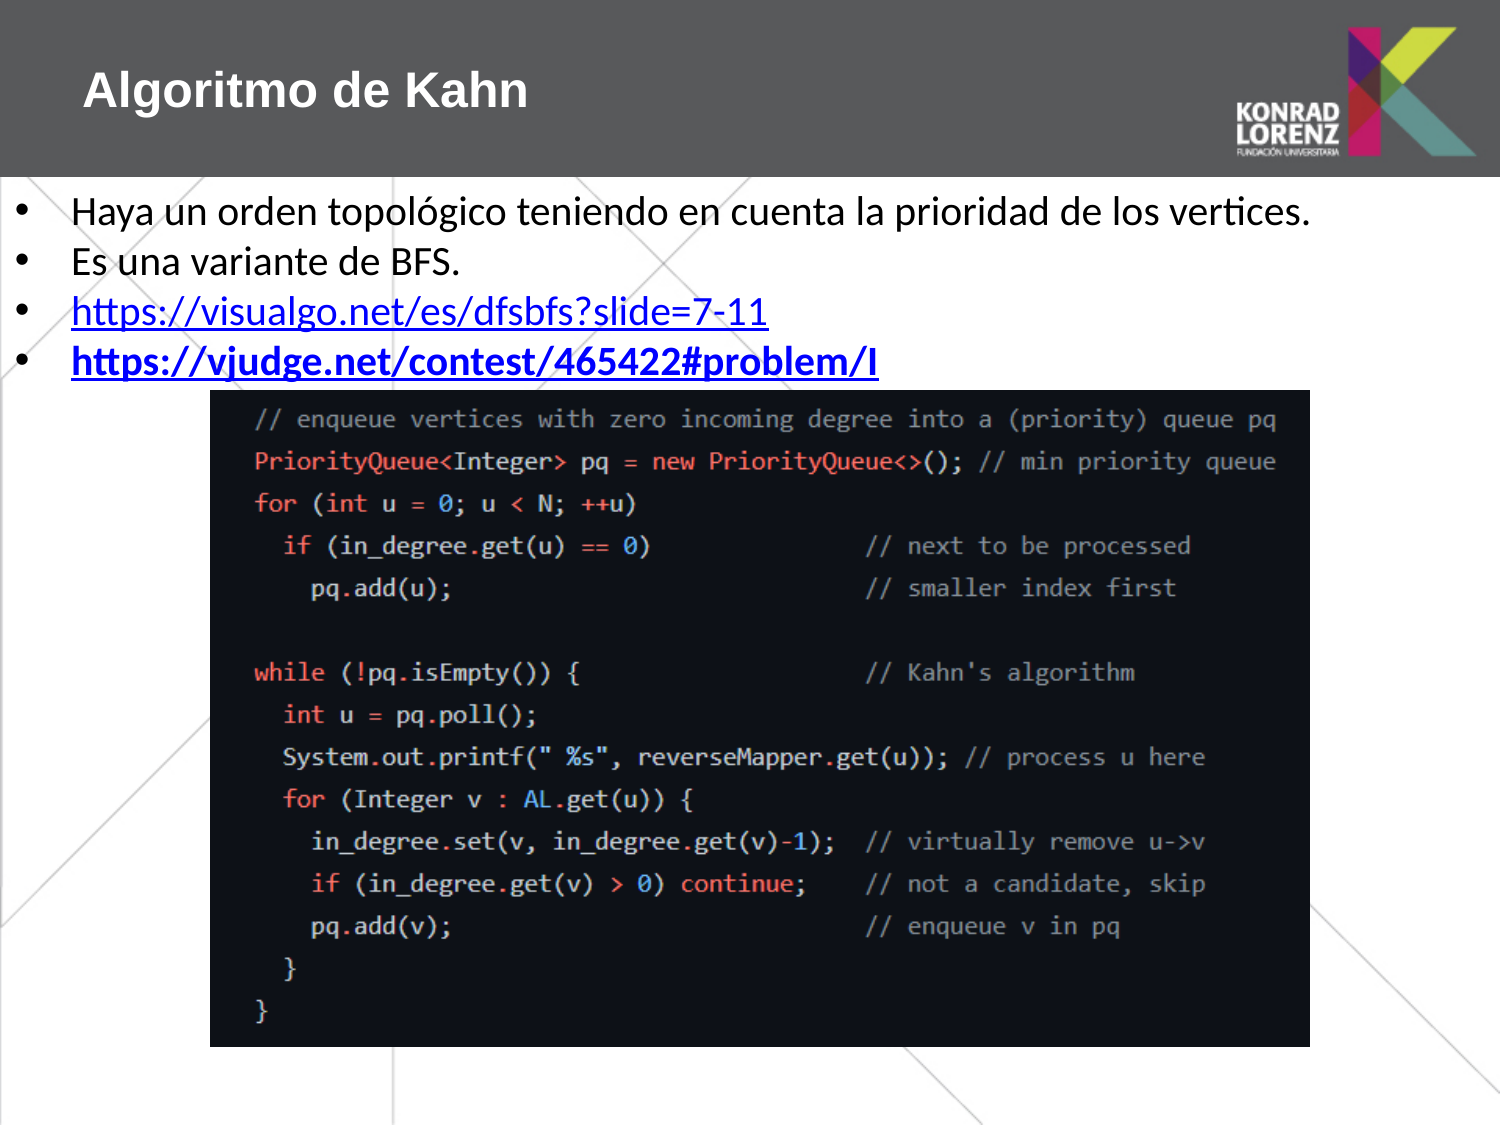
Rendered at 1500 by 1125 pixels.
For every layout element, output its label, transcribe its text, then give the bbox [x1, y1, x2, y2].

picture [0, 0, 1500, 1125]
text_box Haya un orden topológico teniendo en cuenta la prioridad de los vertices. Es una variante de BFS. https://visualgo.net/es/dfsbfs?slide=7-11 https://vjudge.net/contest/465422#problem/I [0, 185, 1436, 492]
